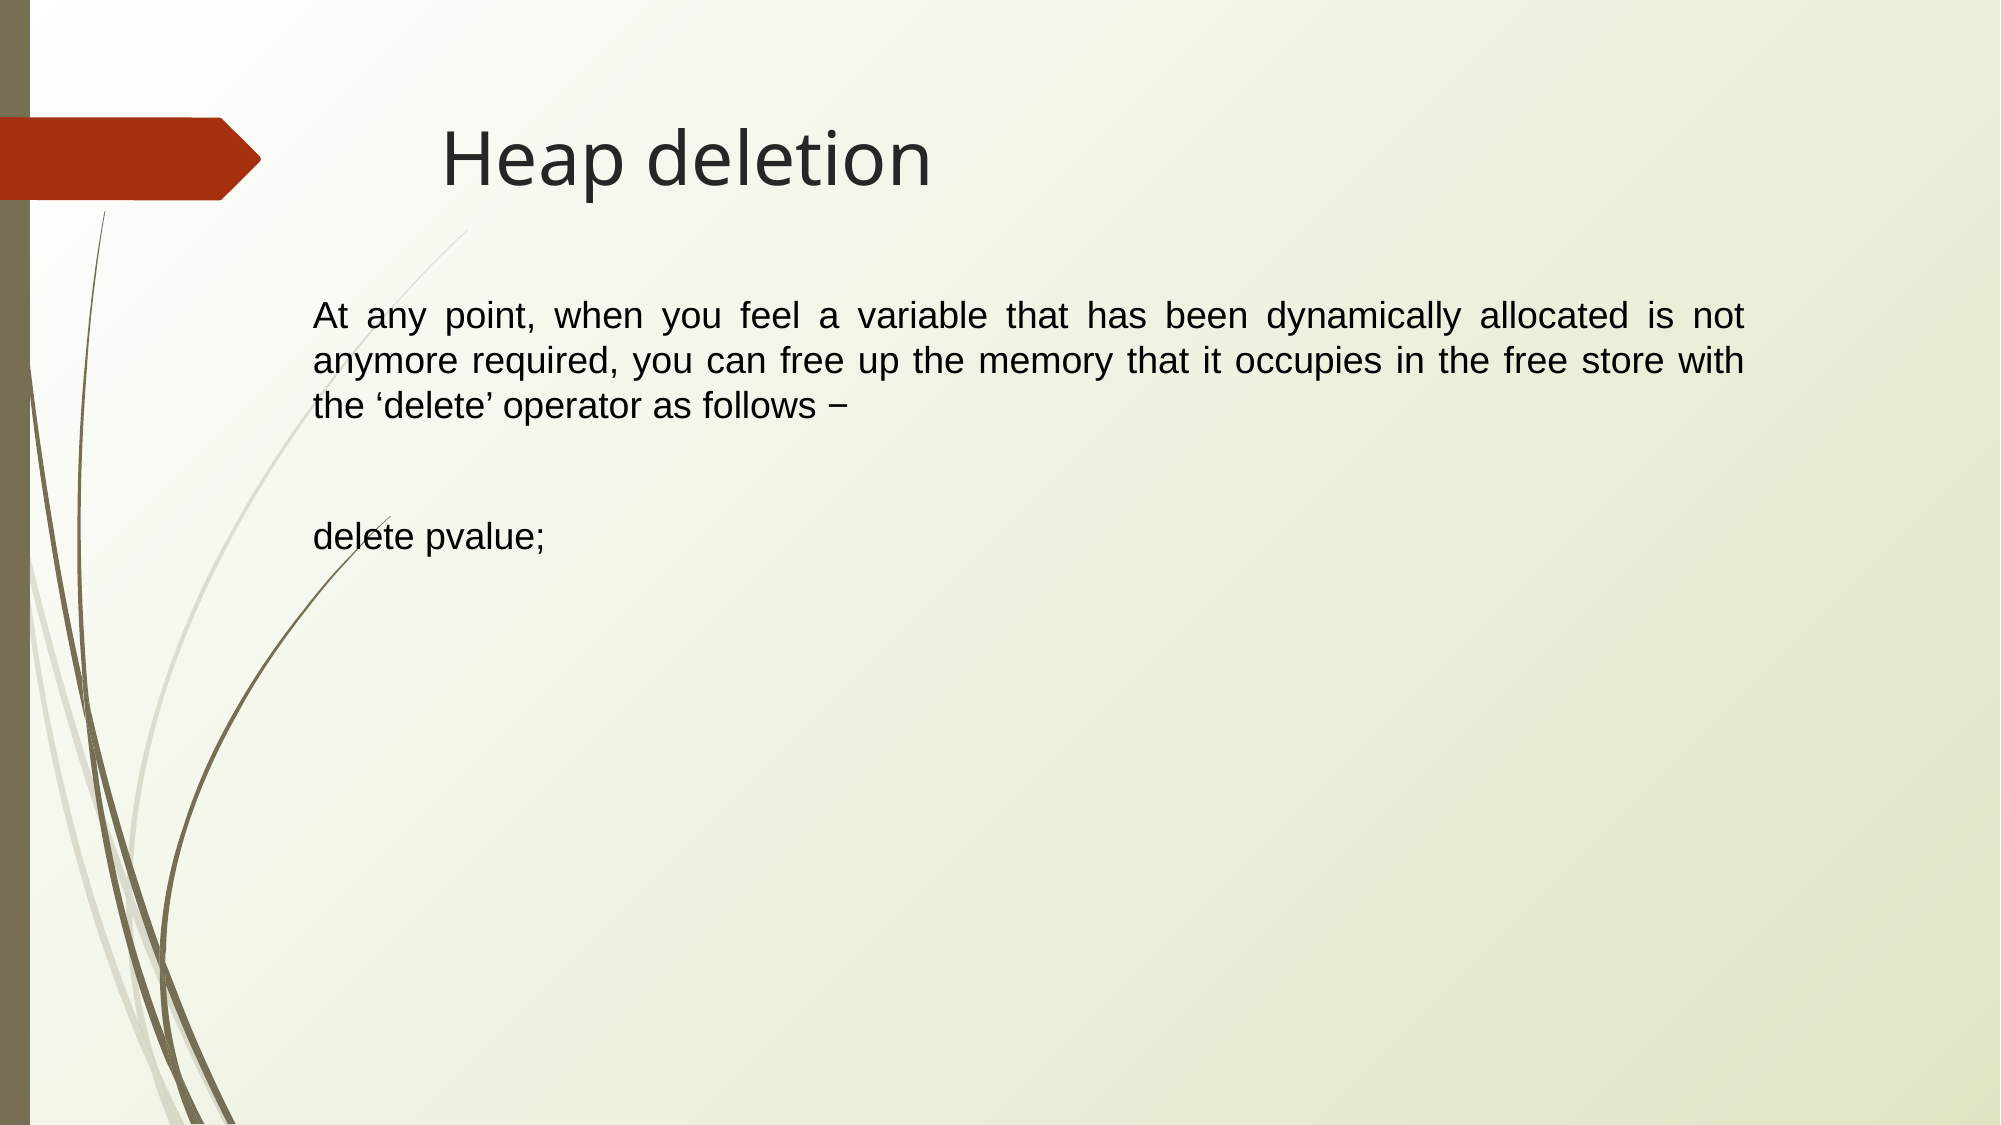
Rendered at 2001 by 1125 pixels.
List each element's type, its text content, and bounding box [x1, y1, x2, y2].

list At any point, when you feel a variable that has been dynamically allocated is not anymore required, you can free up the memory that it occupies in the free store with the ‘delete’ operator as follows − delete pvalue; [297, 283, 1761, 903]
title Heap deletion [425, 102, 1888, 313]
